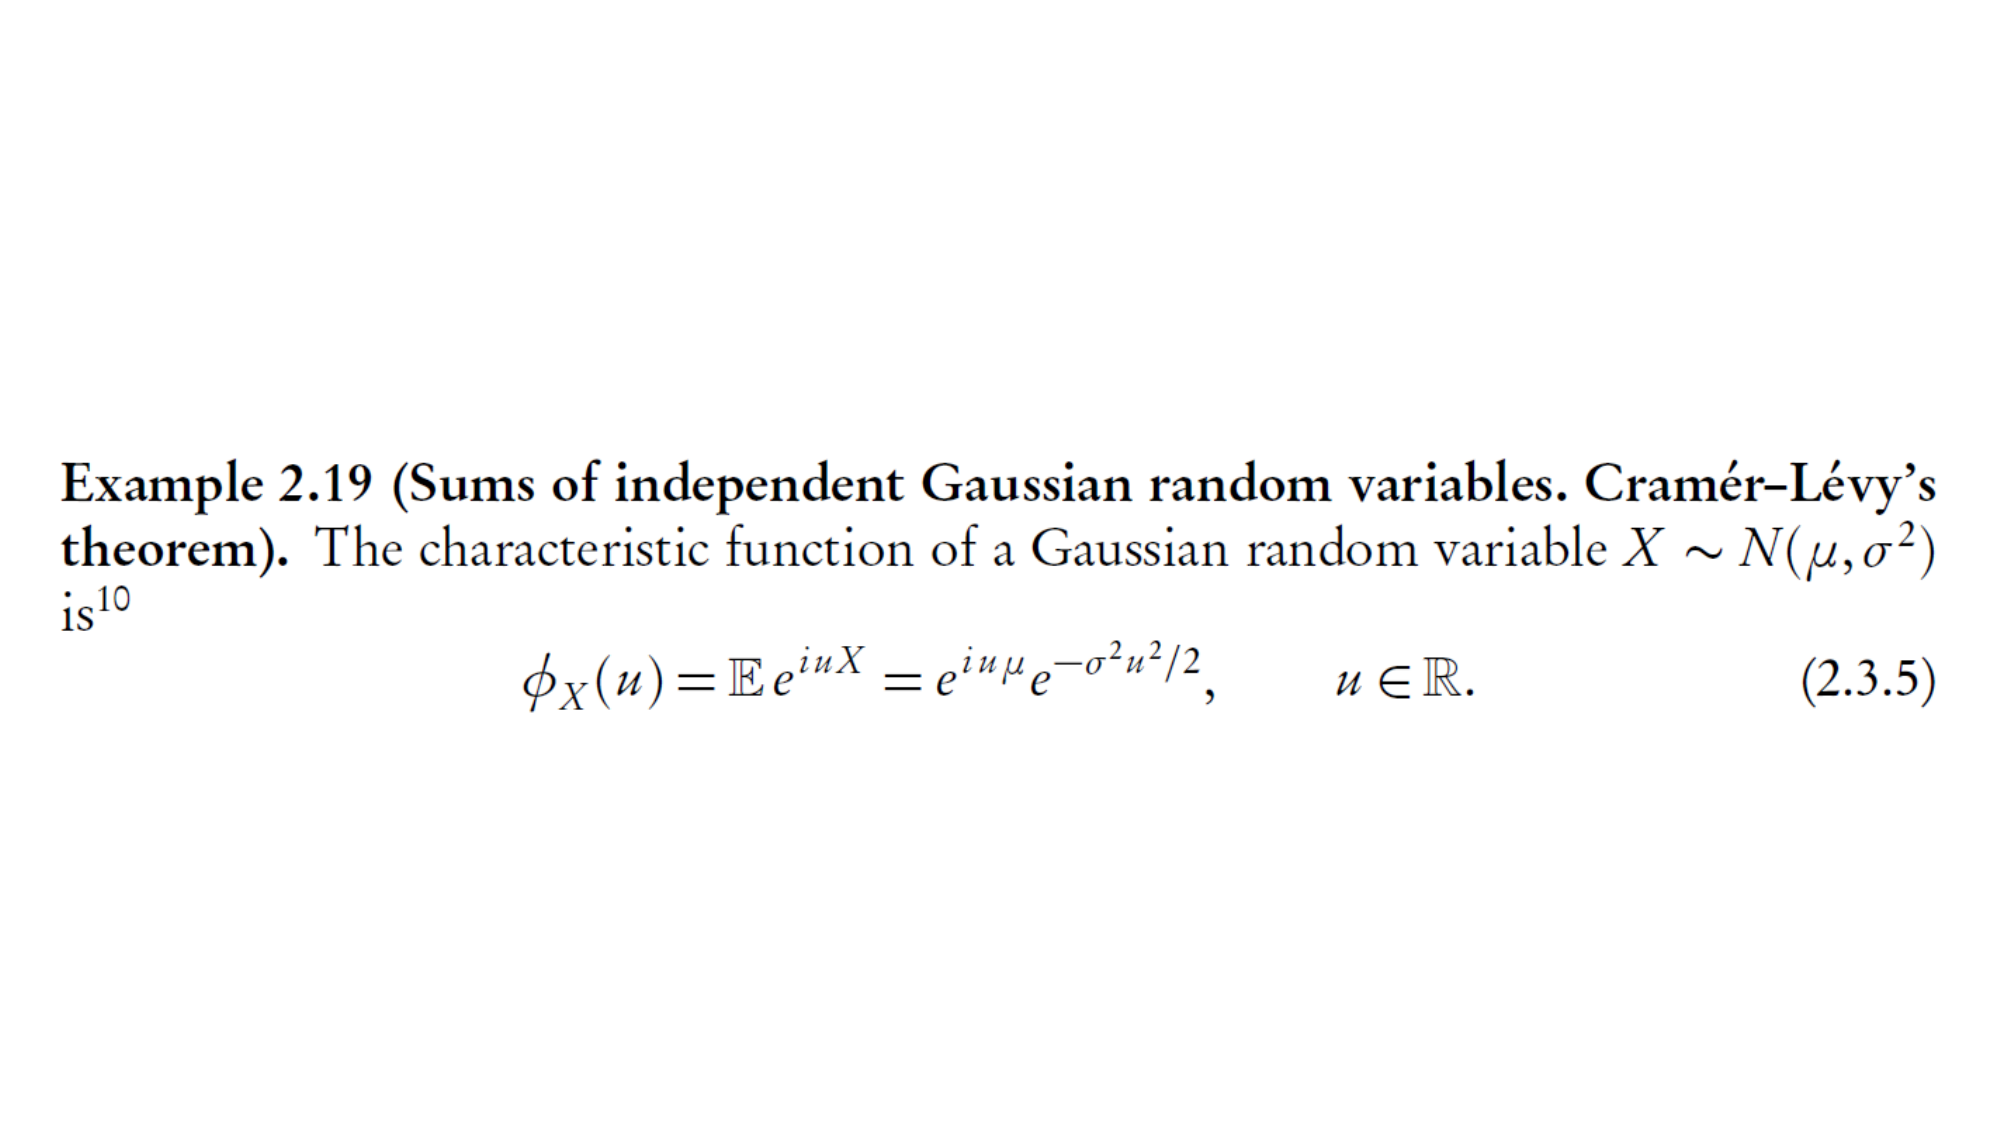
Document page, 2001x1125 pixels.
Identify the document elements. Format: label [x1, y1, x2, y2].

picture [0, 401, 2000, 724]
